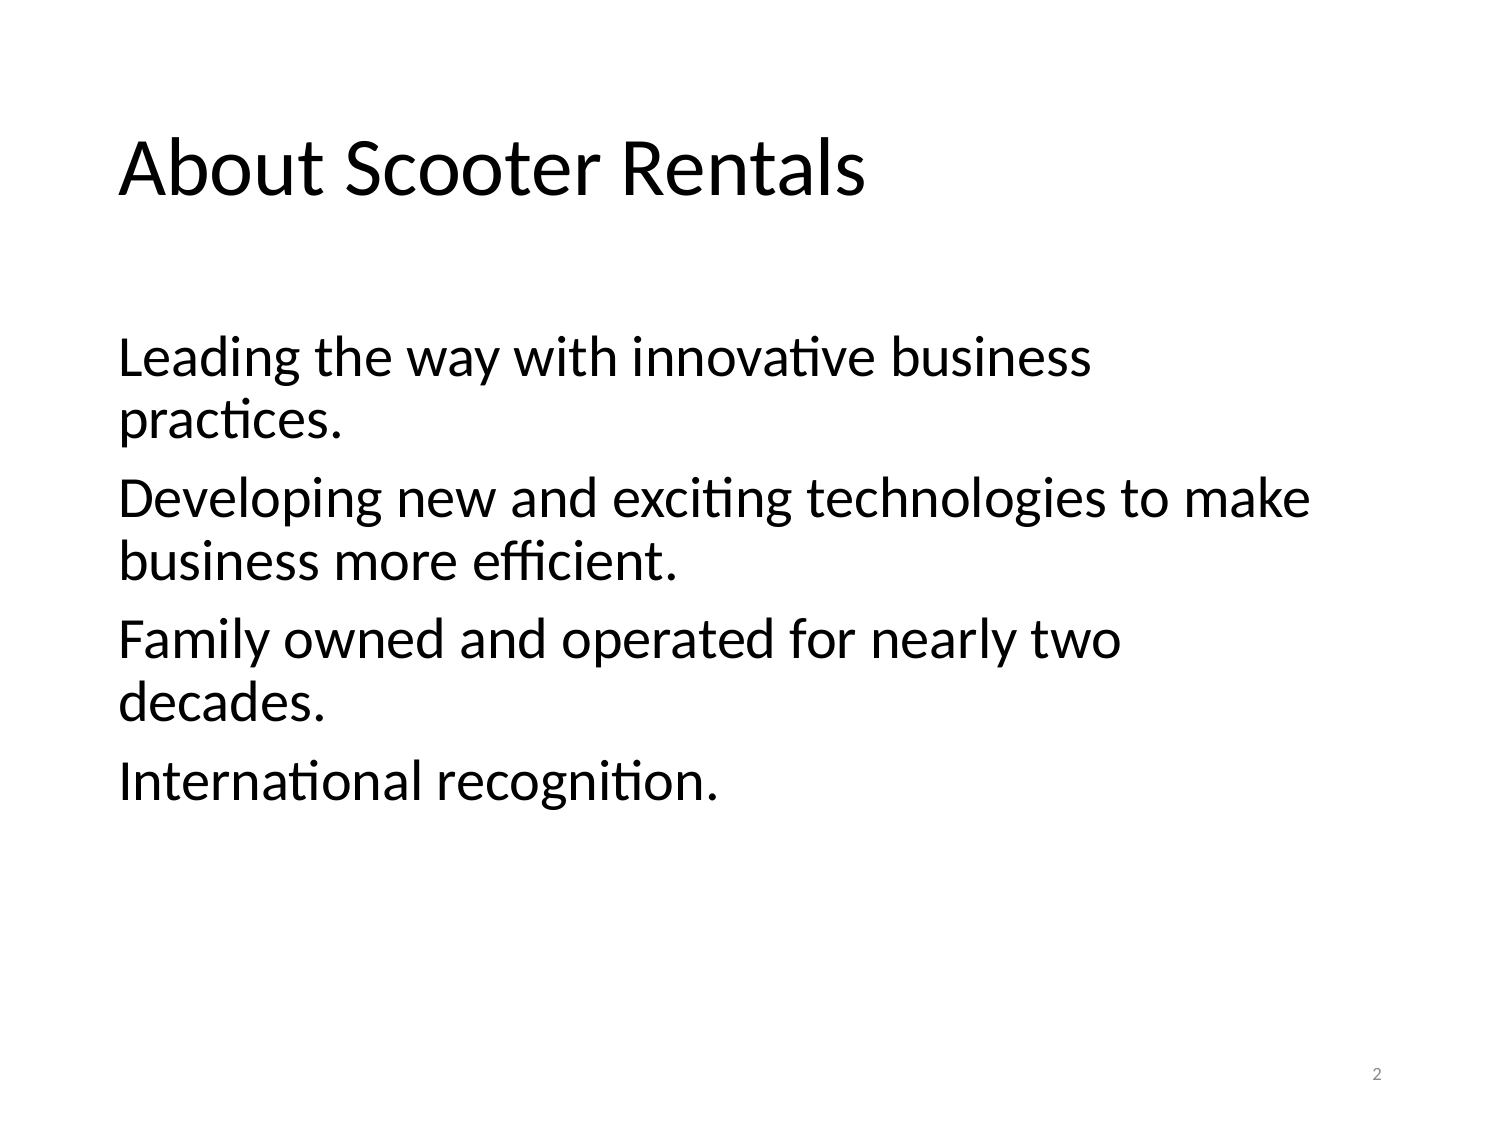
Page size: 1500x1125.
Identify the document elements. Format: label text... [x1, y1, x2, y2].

slide_number 2 [1059, 1042, 1397, 1103]
list Leading the way with innovative business practices. Developing new and exciting technologies to make business more efficient. Family owned and operated for nearly two decades. International recognition. [103, 318, 1345, 944]
title About Scooter Rentals [103, 59, 1397, 278]
